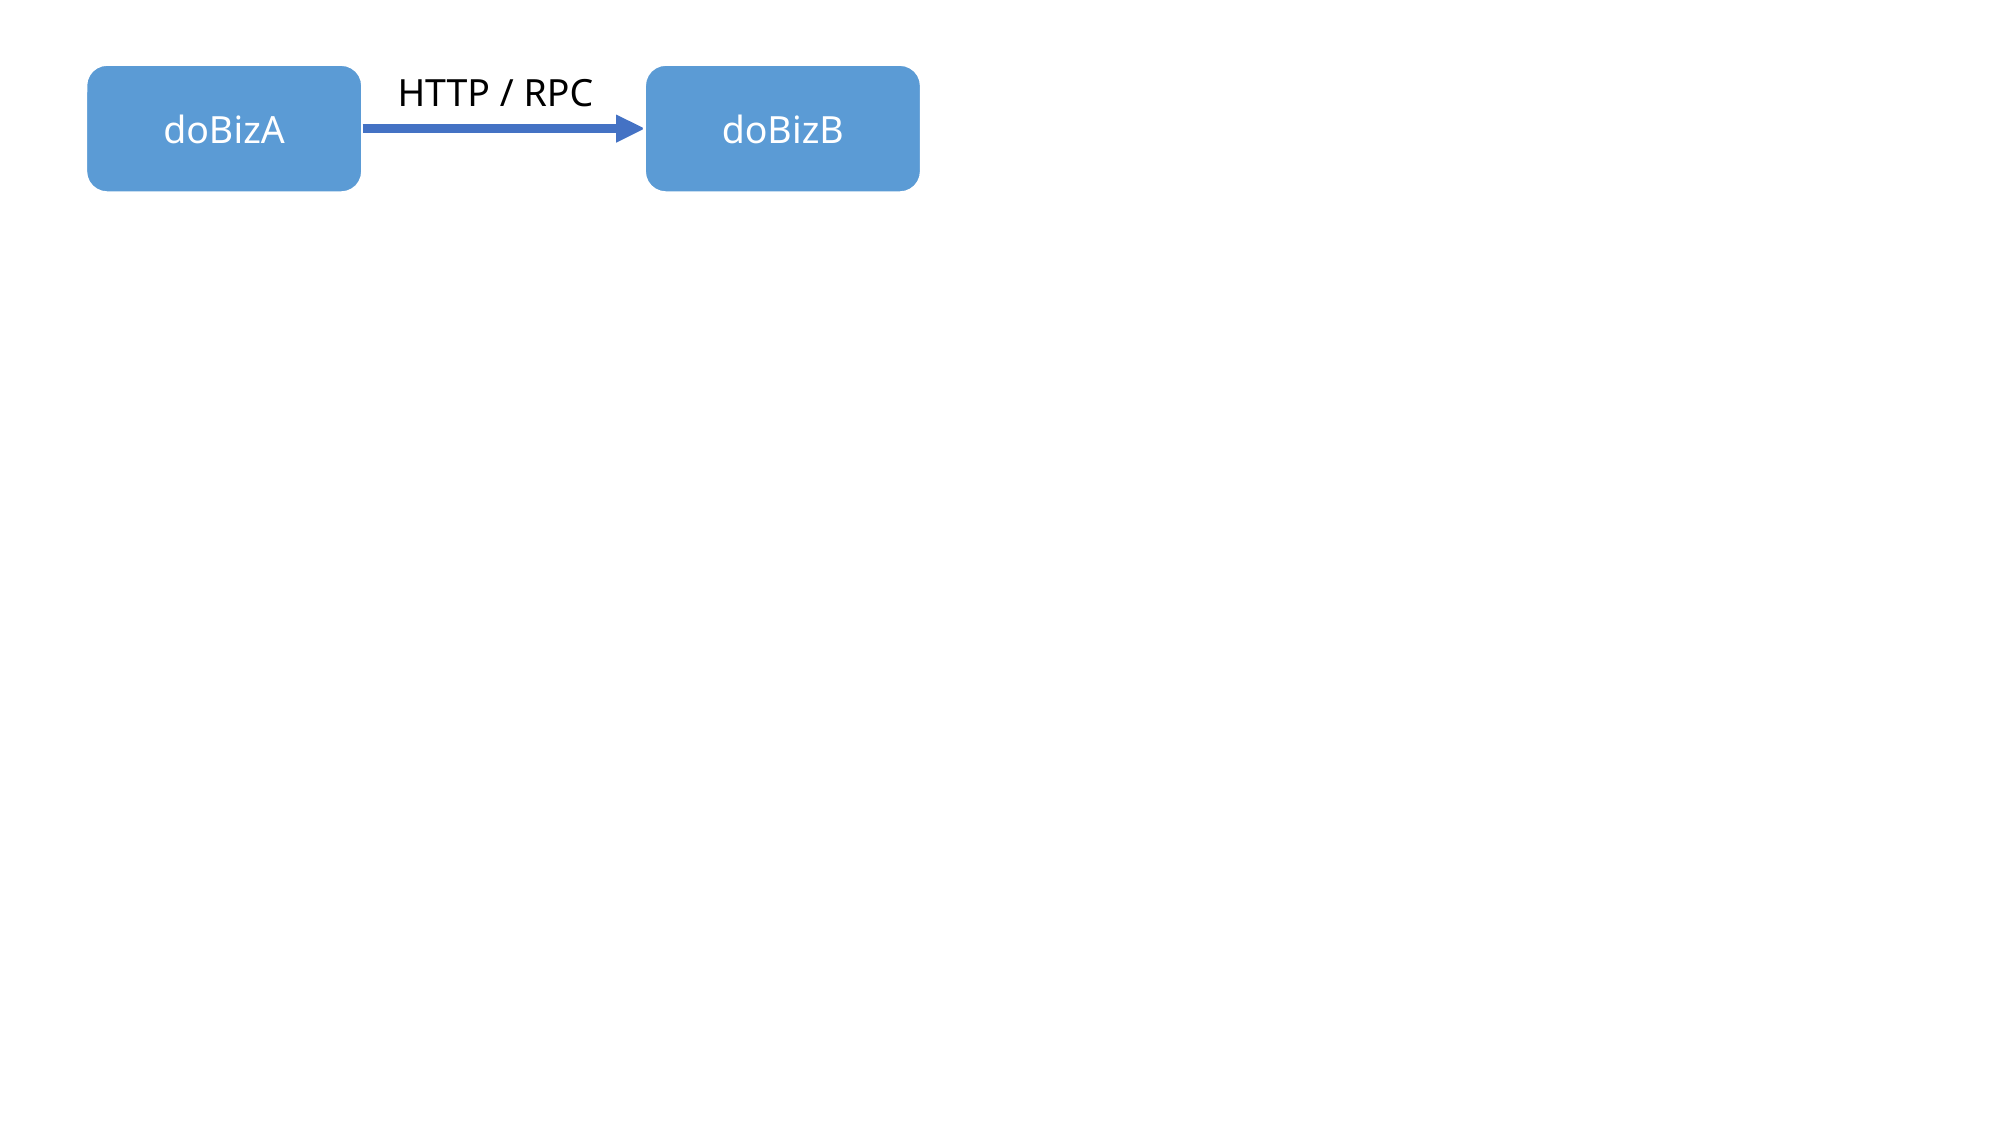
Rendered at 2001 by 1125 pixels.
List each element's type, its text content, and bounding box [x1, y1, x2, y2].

text_box HTTP / RPC [382, 61, 625, 121]
text_box doBizA [84, 62, 365, 195]
text_box doBizB [642, 62, 924, 195]
